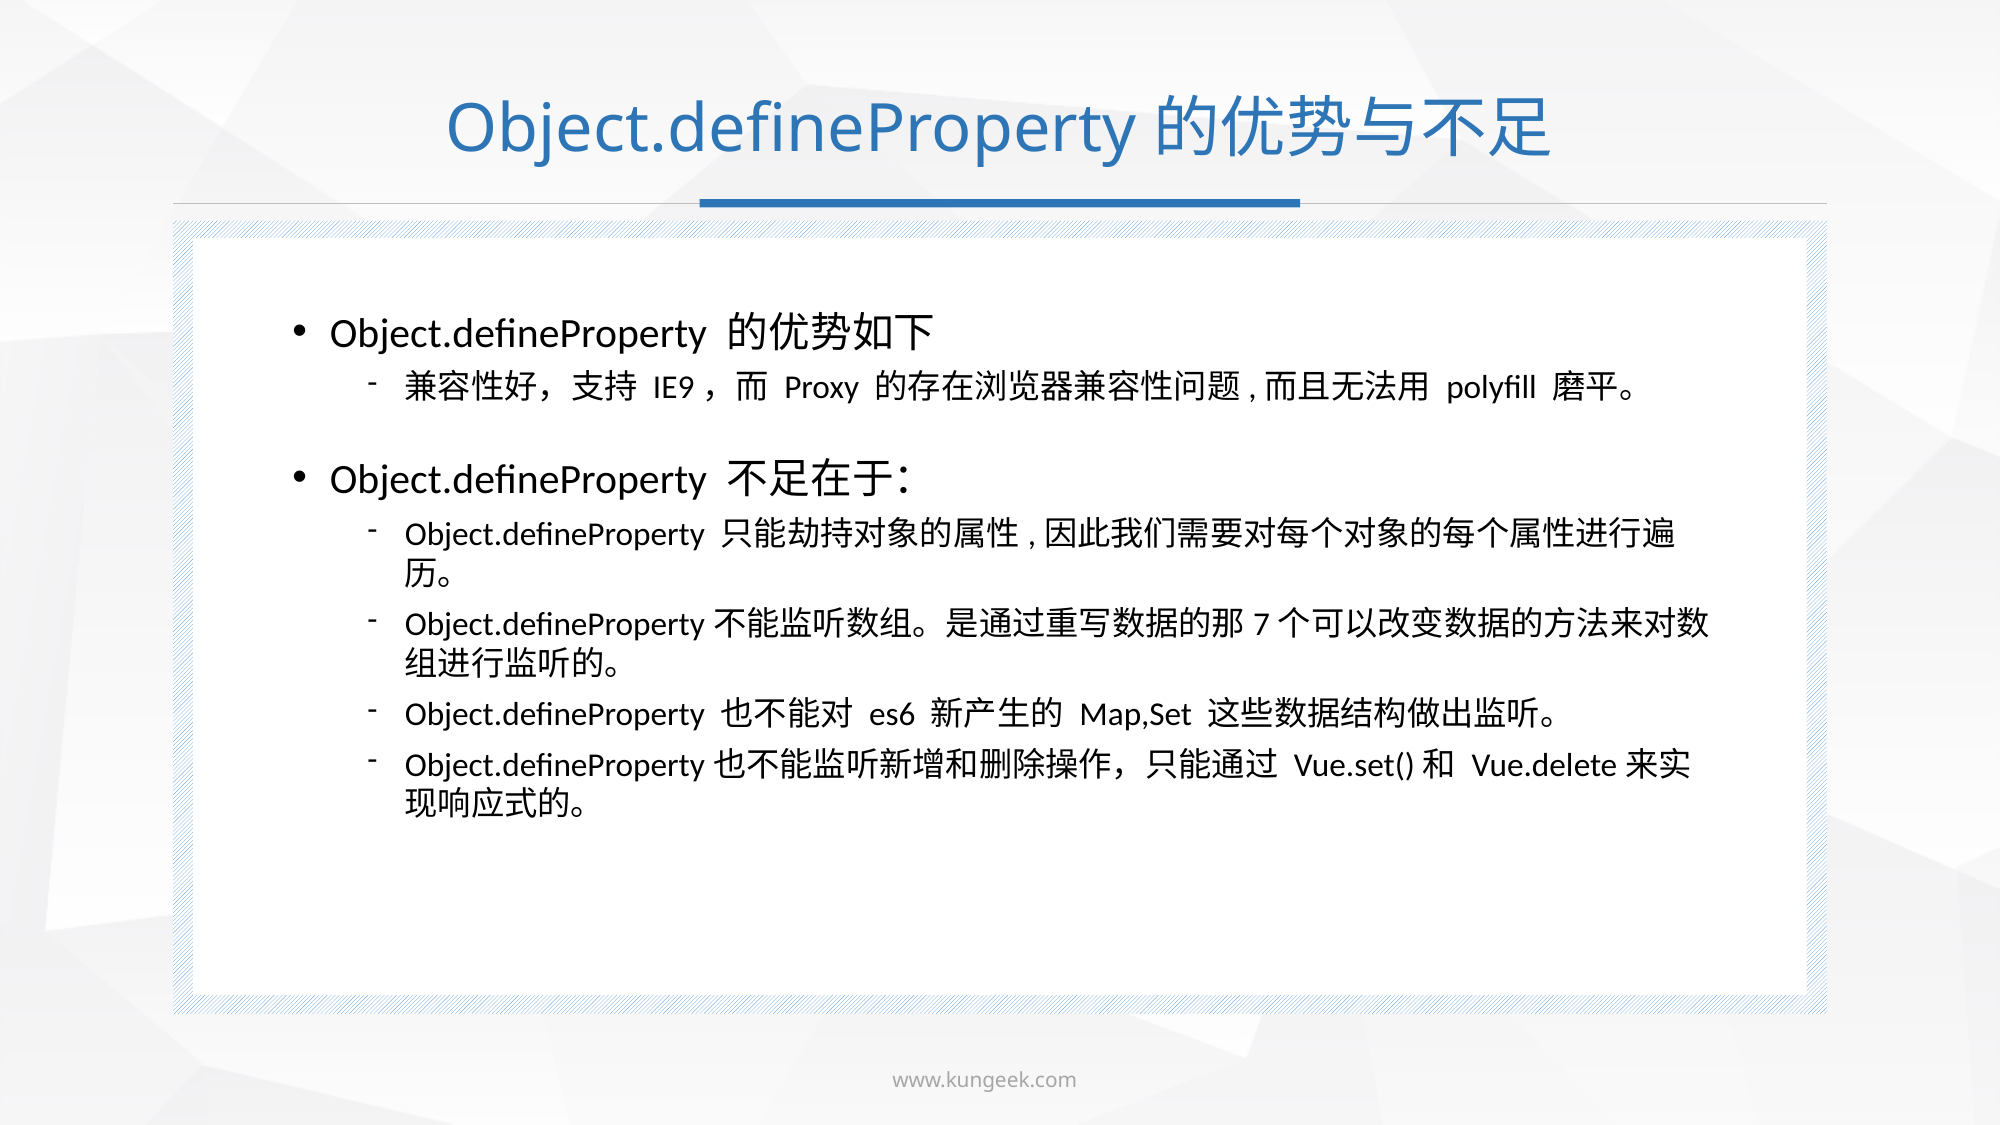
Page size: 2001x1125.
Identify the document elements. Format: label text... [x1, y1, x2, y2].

picture [0, 0, 2000, 1125]
title Object.defineProperty的优势与不足 [173, 86, 1826, 174]
list Object.defineProperty 的优势如下 兼容性好，支持 IE9，而 Proxy 的存在浏览器兼容性问题,而且无法用 polyfill 磨平。 Object.defineProperty 不足在于： Object.defineProperty 只能劫持对象的属性,因此我们需要对每个对象的每个属性进行遍历。 Object.defineProperty不能监听数组。是通过重写数据的那7个可以改变数据的方法来对数组进行监听的。 Object.defineProperty 也不能对 es6 新产生的 Map,Set 这些数据结构做出监听。 Object.defineProperty也不能监听新增和删除操作，只能通过 Vue.set()和 Vue.delete来实现响应式的。 [277, 272, 1726, 837]
